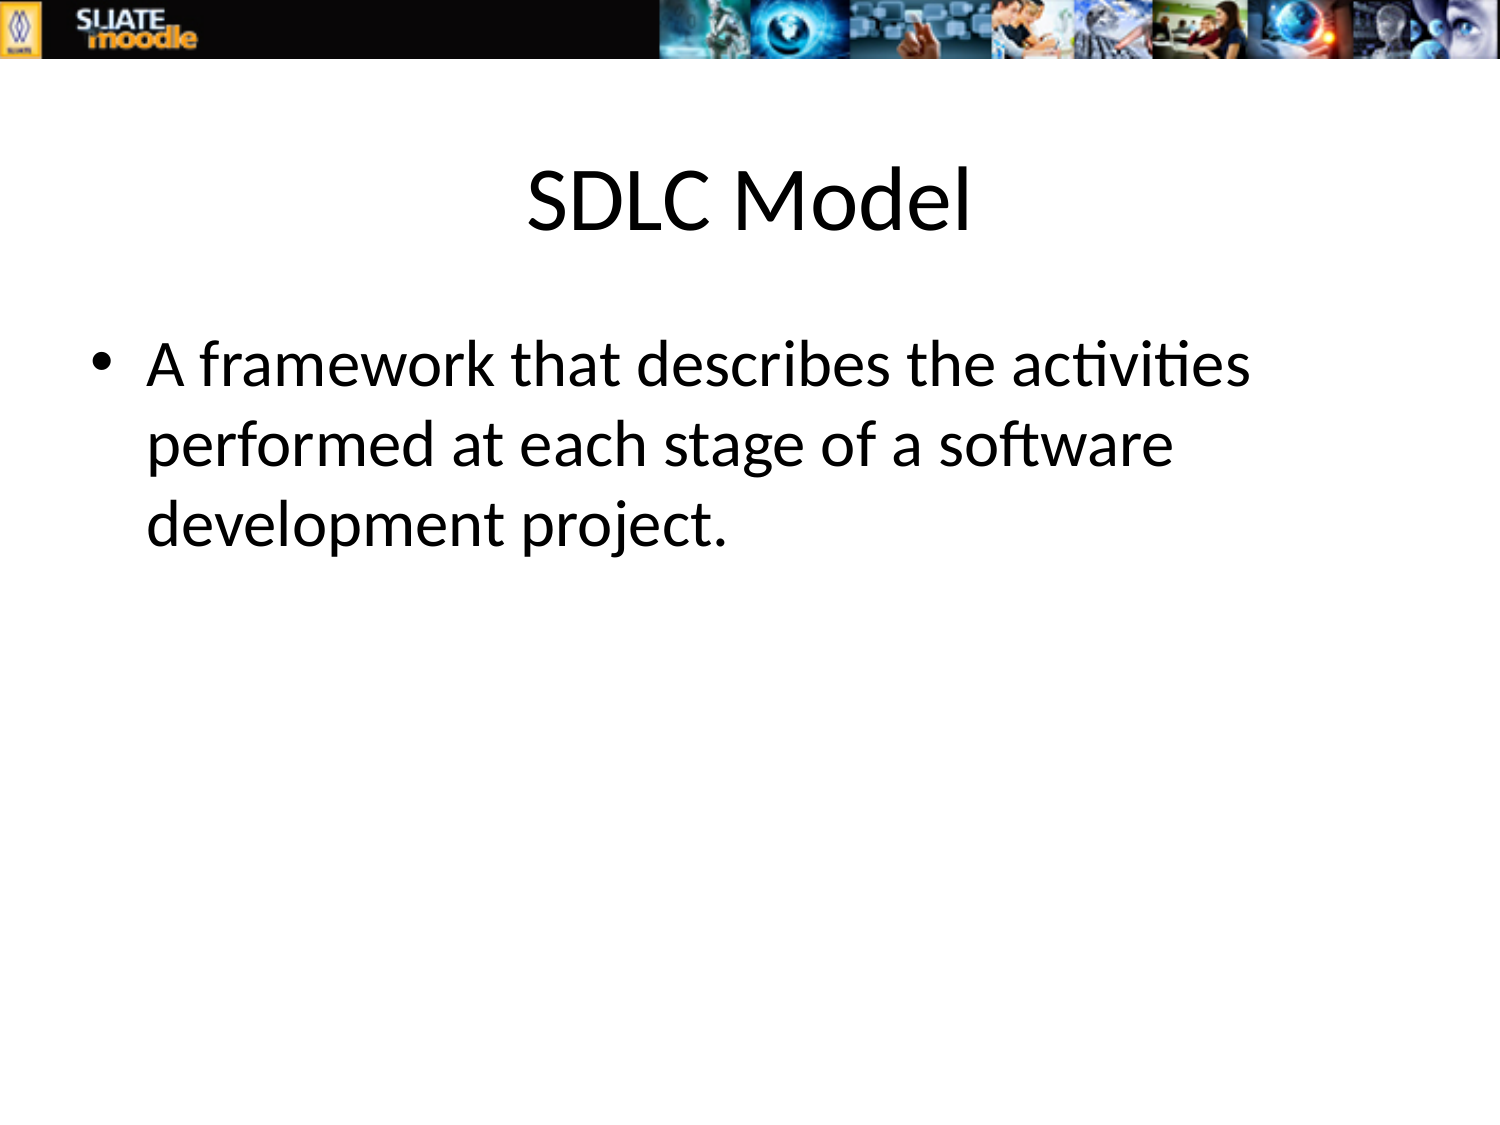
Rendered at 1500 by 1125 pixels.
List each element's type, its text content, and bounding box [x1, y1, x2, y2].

list A framework that describes the activities performed at each stage of a software development project. [75, 312, 1425, 1005]
title SDLC Model [75, 99, 1425, 288]
picture [0, 0, 1500, 59]
